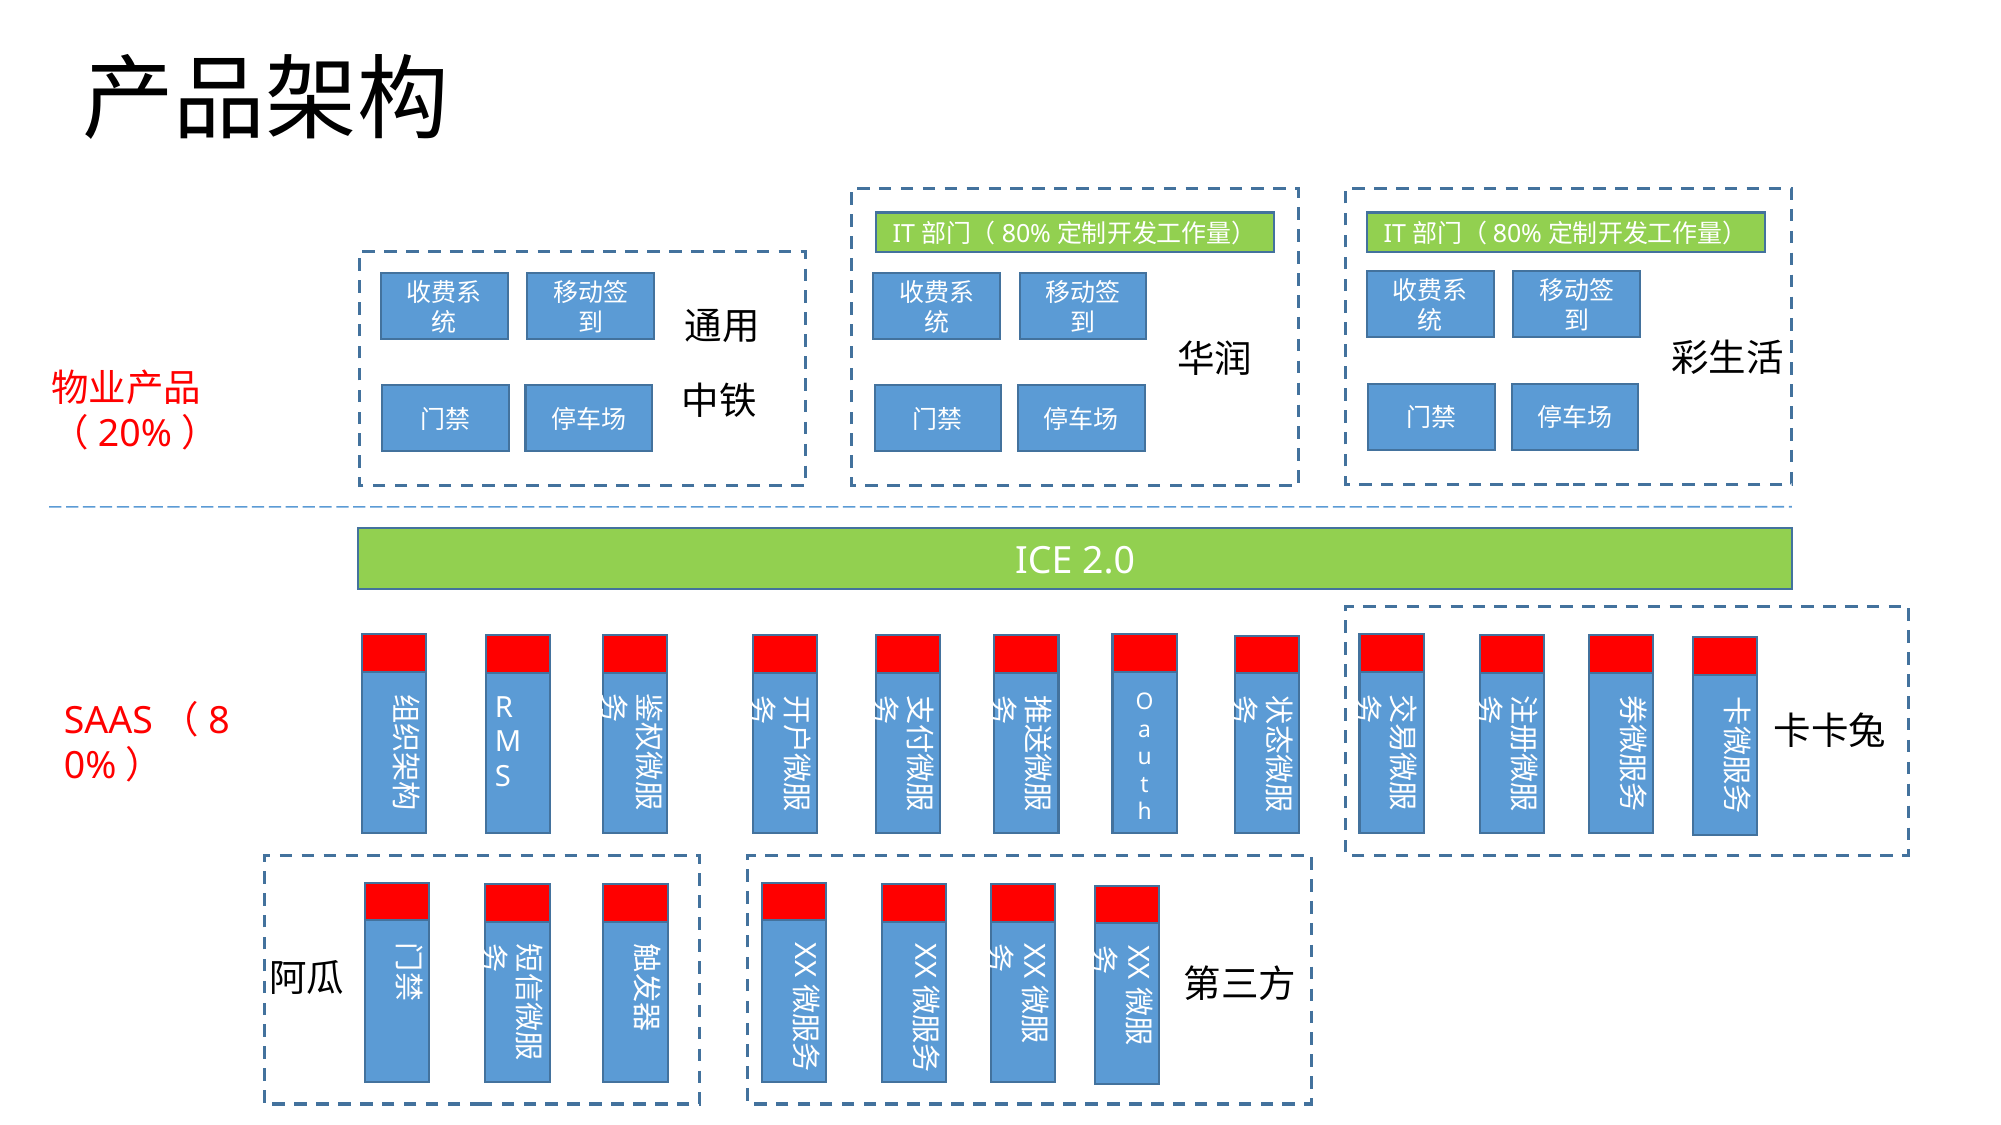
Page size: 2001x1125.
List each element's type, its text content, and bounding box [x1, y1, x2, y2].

text_box [485, 801, 551, 834]
text_box 状态微服务 [1239, 681, 1306, 855]
text_box [485, 674, 551, 680]
text_box 推送微服务 [998, 680, 1065, 855]
text_box 停车场 [1511, 383, 1639, 451]
text_box [1345, 606, 1910, 856]
text_box [602, 634, 668, 674]
text_box 鉴权微服务 [608, 678, 675, 854]
text_box 华润 [1162, 327, 1299, 388]
text_box 移动签到 [1512, 270, 1641, 338]
text_box [993, 634, 1060, 674]
text_box 停车场 [1017, 384, 1146, 452]
text_box IT部门（80%定制开发工作量） [875, 211, 1275, 253]
text_box ICE 2.0 [357, 527, 1793, 590]
text_box [1111, 673, 1178, 679]
text_box [752, 674, 818, 834]
text_box 门禁 [1367, 383, 1496, 451]
text_box R M S [480, 680, 556, 801]
text_box 收费系统 [872, 272, 1001, 340]
text_box [1234, 674, 1300, 834]
text_box 组织架构 [366, 679, 432, 834]
text_box [747, 854, 1312, 1105]
text_box [1344, 187, 1793, 485]
text_box 门禁 [381, 384, 510, 452]
text_box 卡卡兔 [1719, 699, 1941, 759]
text_box 支付微服务 [880, 680, 946, 855]
text_box 物业产品（20%） [36, 356, 320, 462]
text_box 收费系统 [380, 272, 509, 340]
text_box [752, 634, 818, 674]
text_box [361, 673, 427, 834]
text_box IT部门（80%定制开发工作量） [1366, 211, 1766, 253]
title 产品架构 [67, 0, 1793, 211]
text_box [875, 634, 941, 674]
text_box [875, 674, 941, 834]
text_box [358, 251, 807, 487]
text_box O a u t h [1106, 679, 1183, 832]
text_box 通用 [670, 294, 806, 355]
text_box 彩生活 [1656, 326, 1840, 387]
text_box [485, 634, 551, 674]
text_box [851, 187, 1299, 487]
text_box 阿瓜 [248, 946, 366, 1006]
text_box SAAS（80%） [49, 688, 265, 794]
text_box [602, 674, 668, 834]
text_box 门禁 [874, 384, 1002, 452]
text_box 中铁 [667, 369, 803, 430]
text_box 移动签到 [1019, 272, 1147, 340]
text_box 停车场 [524, 384, 653, 452]
text_box [993, 674, 1060, 834]
text_box 收费系统 [1366, 270, 1495, 338]
text_box [1111, 633, 1178, 673]
text_box [263, 854, 701, 1105]
text_box 移动签到 [526, 272, 655, 340]
text_box [1234, 635, 1300, 674]
text_box 开户微服务 [757, 680, 823, 855]
text_box 第三方 [1129, 952, 1351, 1012]
text_box [361, 633, 427, 673]
